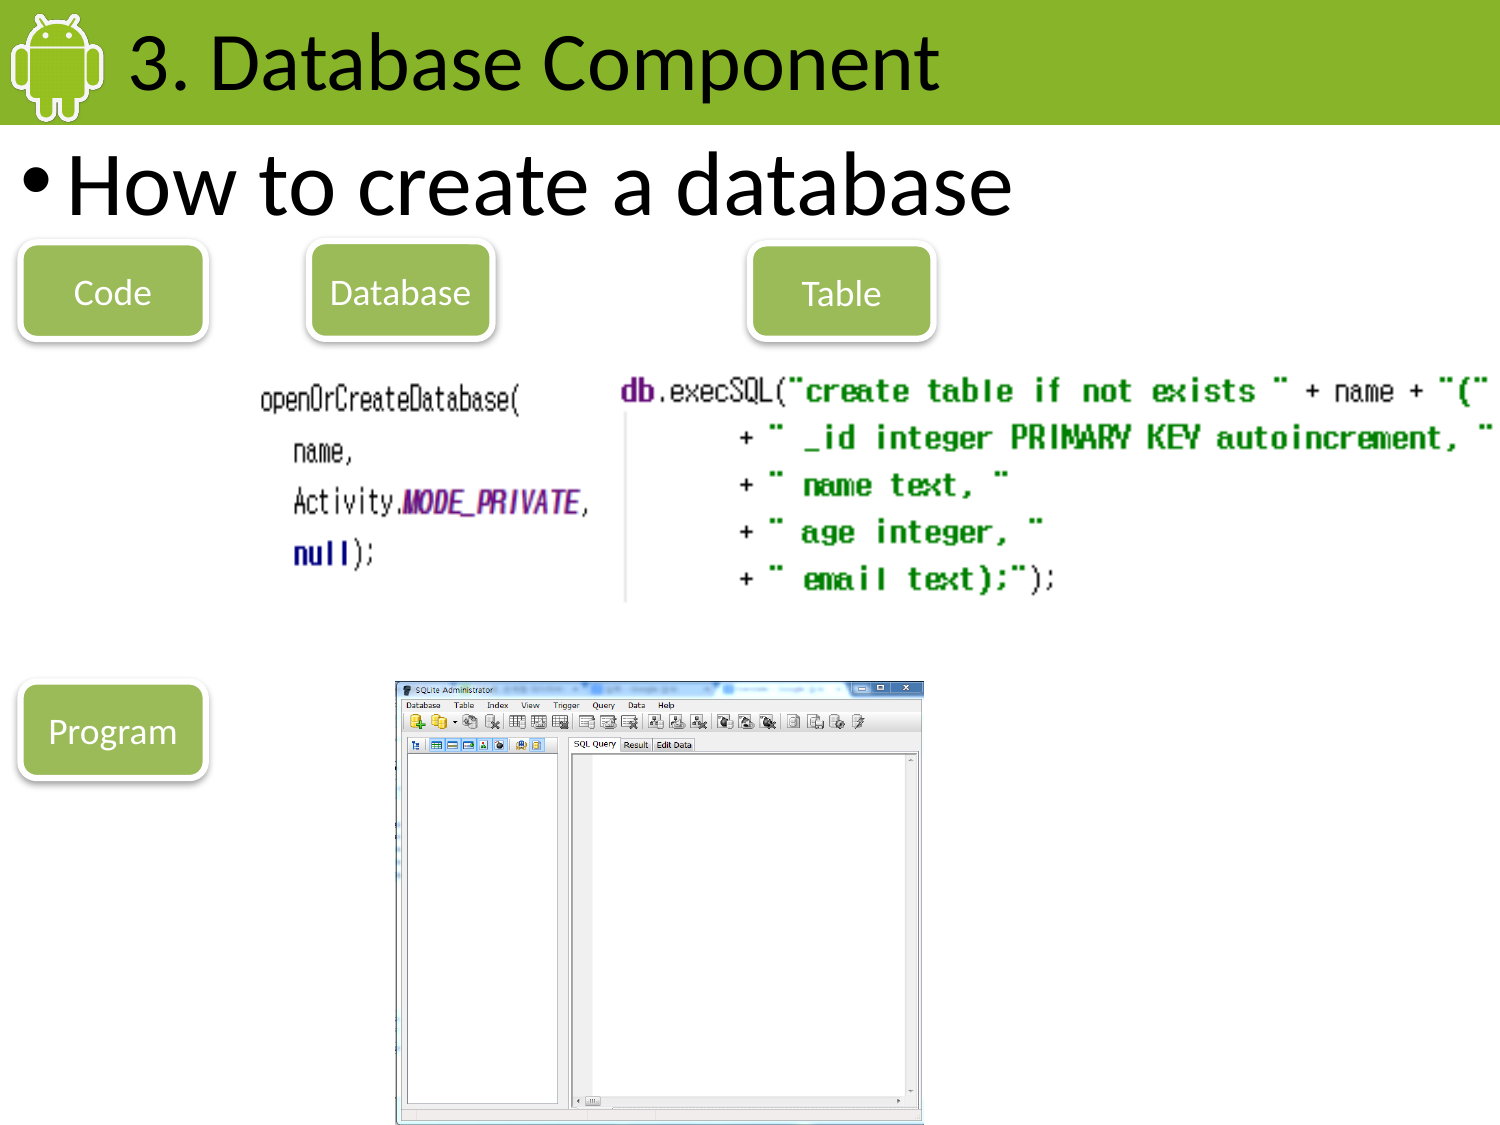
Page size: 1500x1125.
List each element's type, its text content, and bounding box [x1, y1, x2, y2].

text_box Program [17, 678, 209, 782]
text_box Code [17, 239, 209, 343]
text_box Table [746, 240, 937, 342]
text_box How to create a database [5, 135, 1031, 241]
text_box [0, 0, 1500, 126]
picture [394, 681, 924, 1125]
picture [610, 358, 1500, 614]
picture [260, 374, 609, 585]
text_box Database [305, 237, 496, 342]
